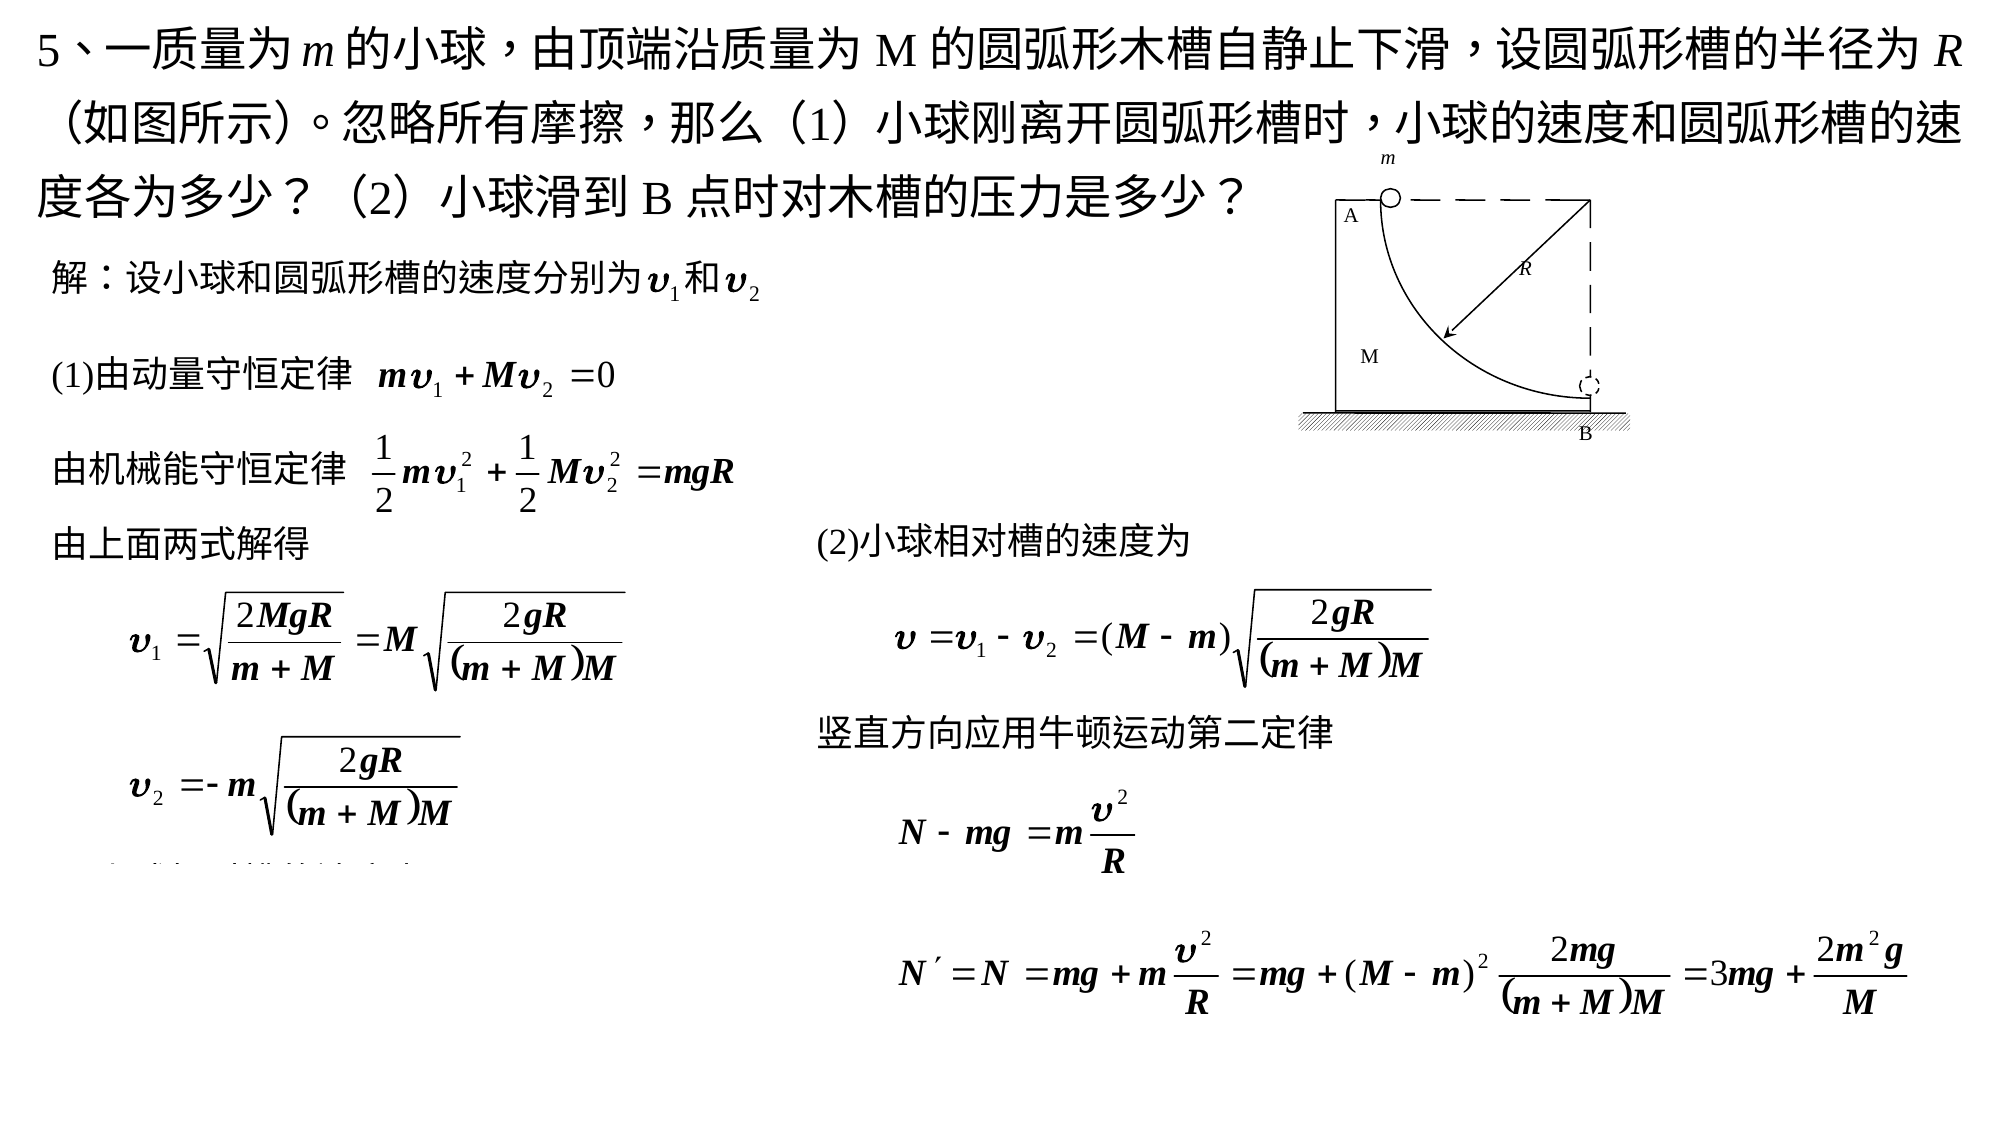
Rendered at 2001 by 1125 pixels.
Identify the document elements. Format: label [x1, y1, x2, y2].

text_box [1298, 235, 1639, 463]
picture [36, 12, 1964, 1047]
